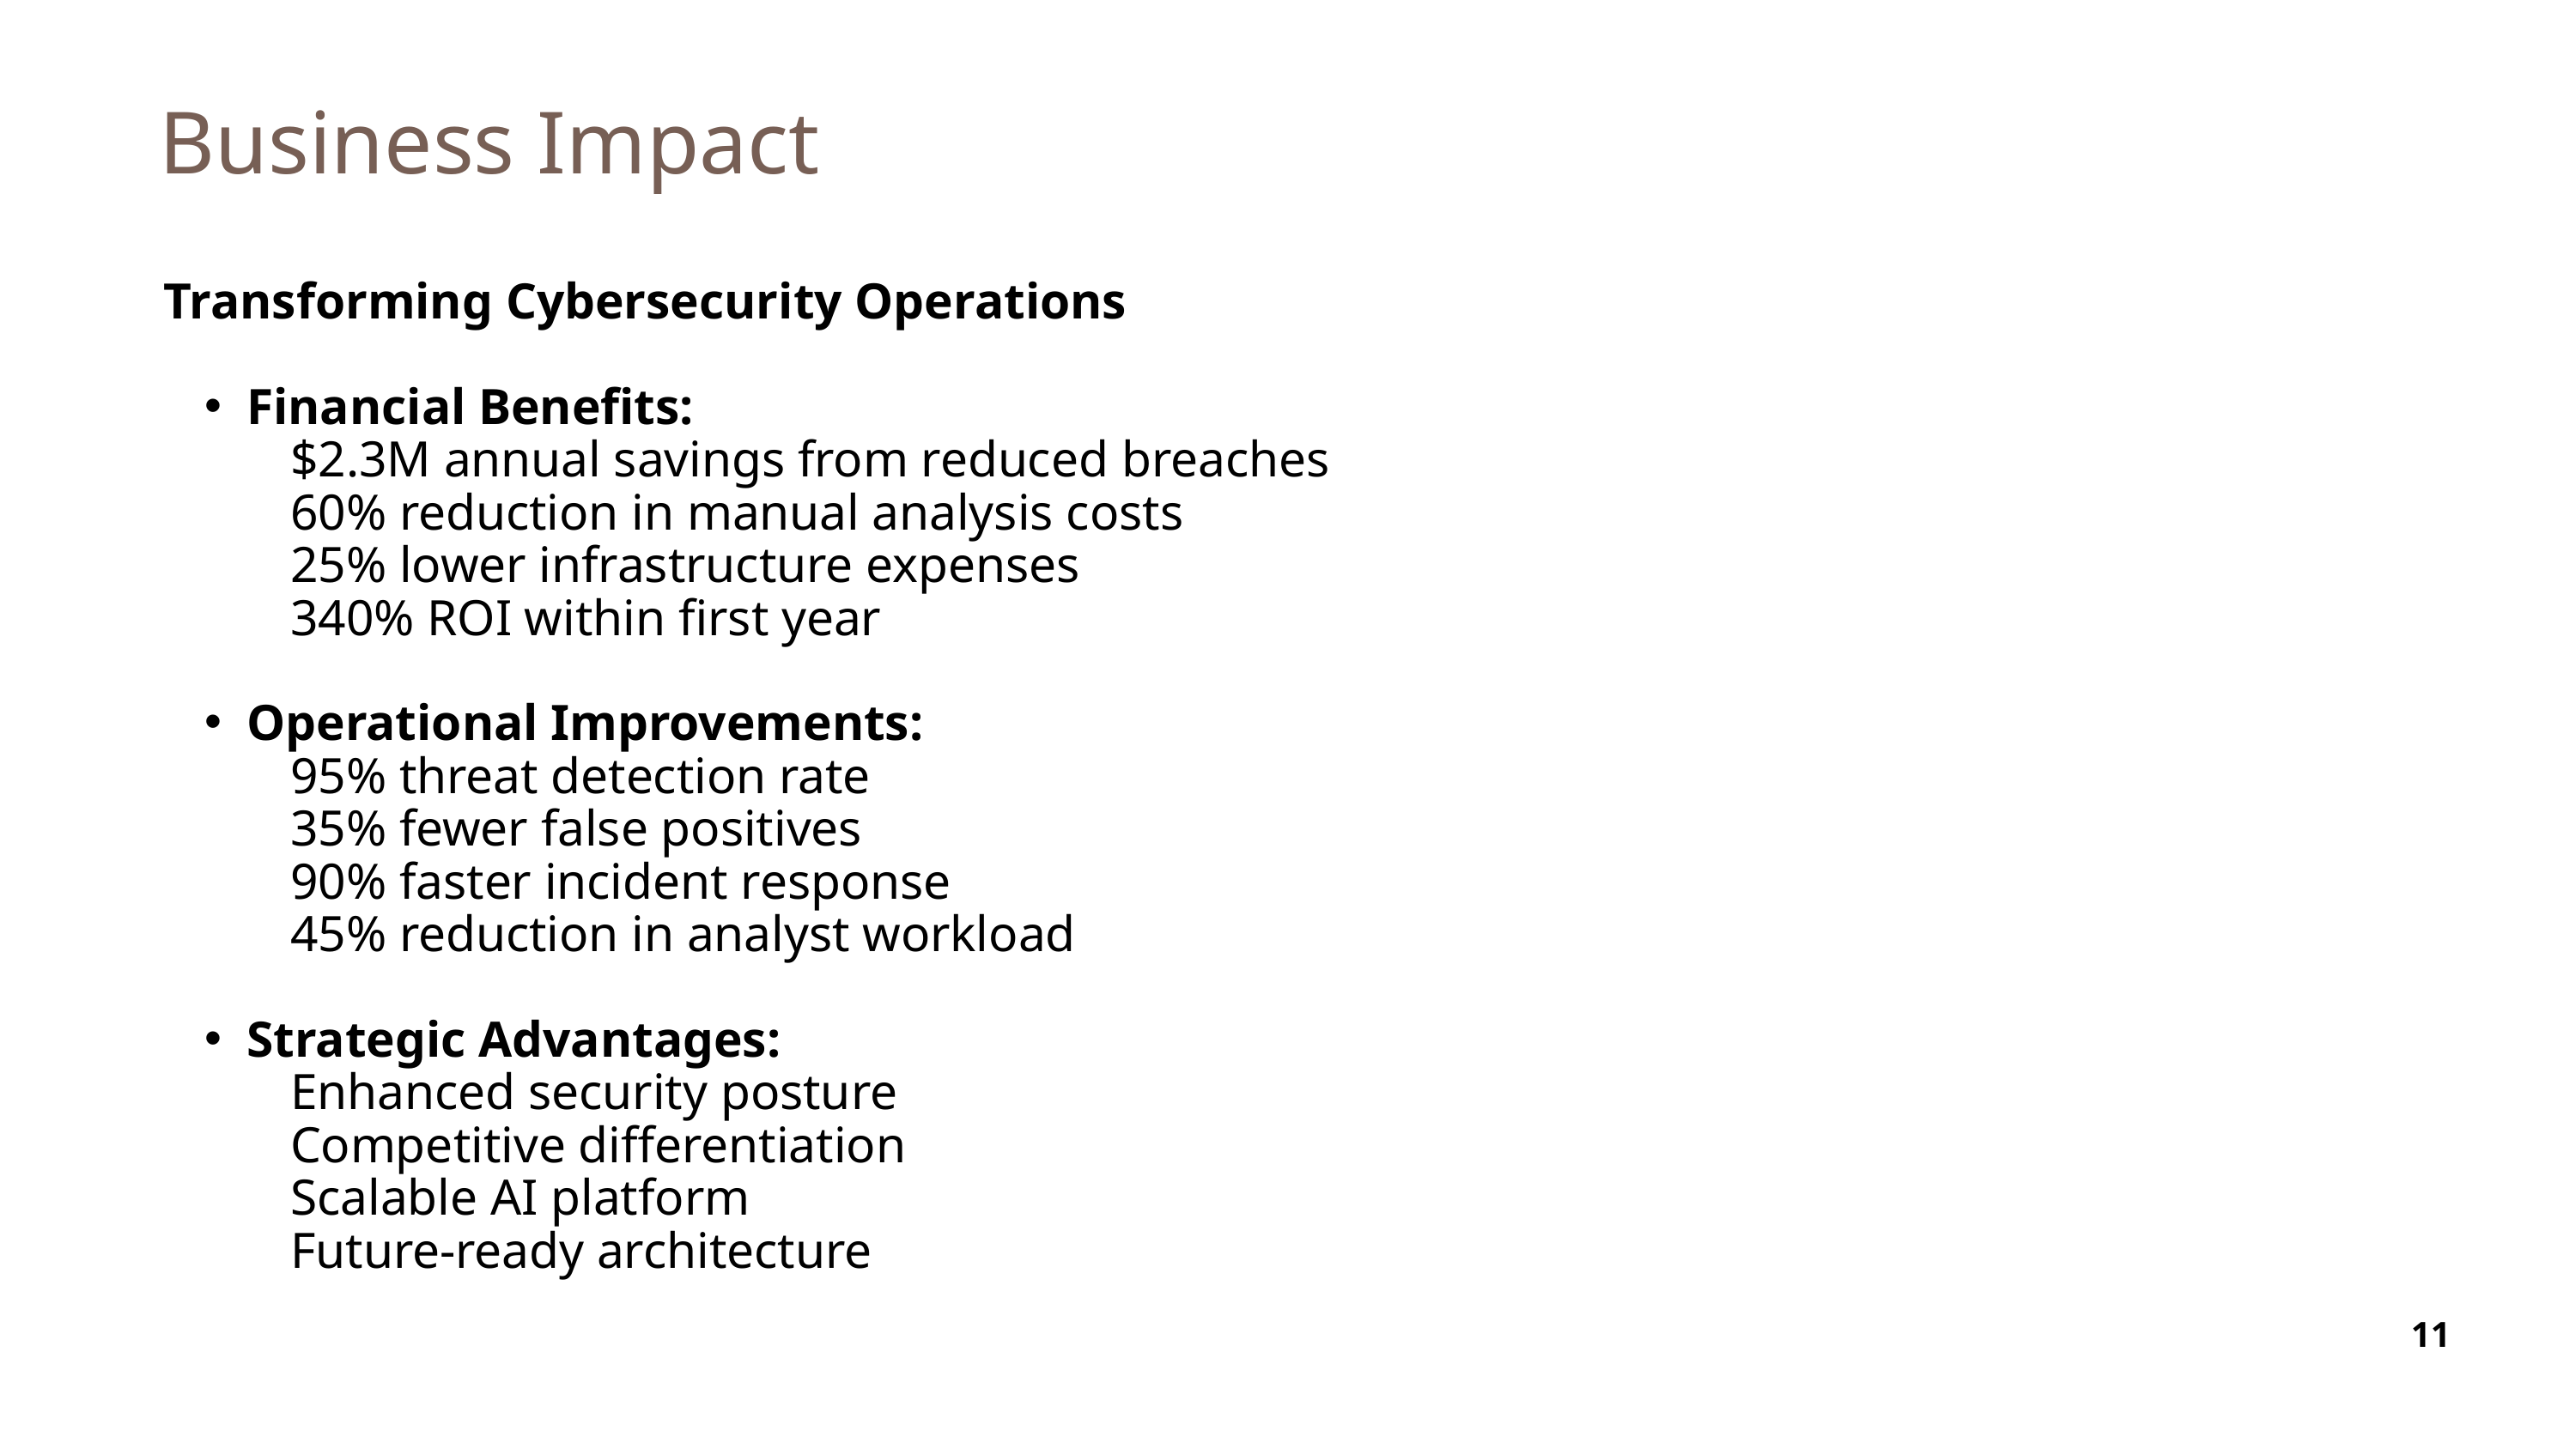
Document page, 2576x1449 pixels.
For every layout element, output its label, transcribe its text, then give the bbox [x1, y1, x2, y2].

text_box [159, 79, 1527, 210]
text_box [2398, 1303, 2464, 1367]
text_box Transforming Cybersecurity Operations Financial Benefits: $2.3M annual savings from reduced breaches 60% reduction in manual analysis costs 25% lower infrastructure expenses 340% ROI within first year Operational Improvements: 95% threat detection rate 35% fewer false positives 90% faster incident response 45% reduction in analyst workload Strategic Advantages: Enhanced security posture Competitive differentiation Scalable AI platform Future-ready architecture [163, 276, 1665, 1331]
